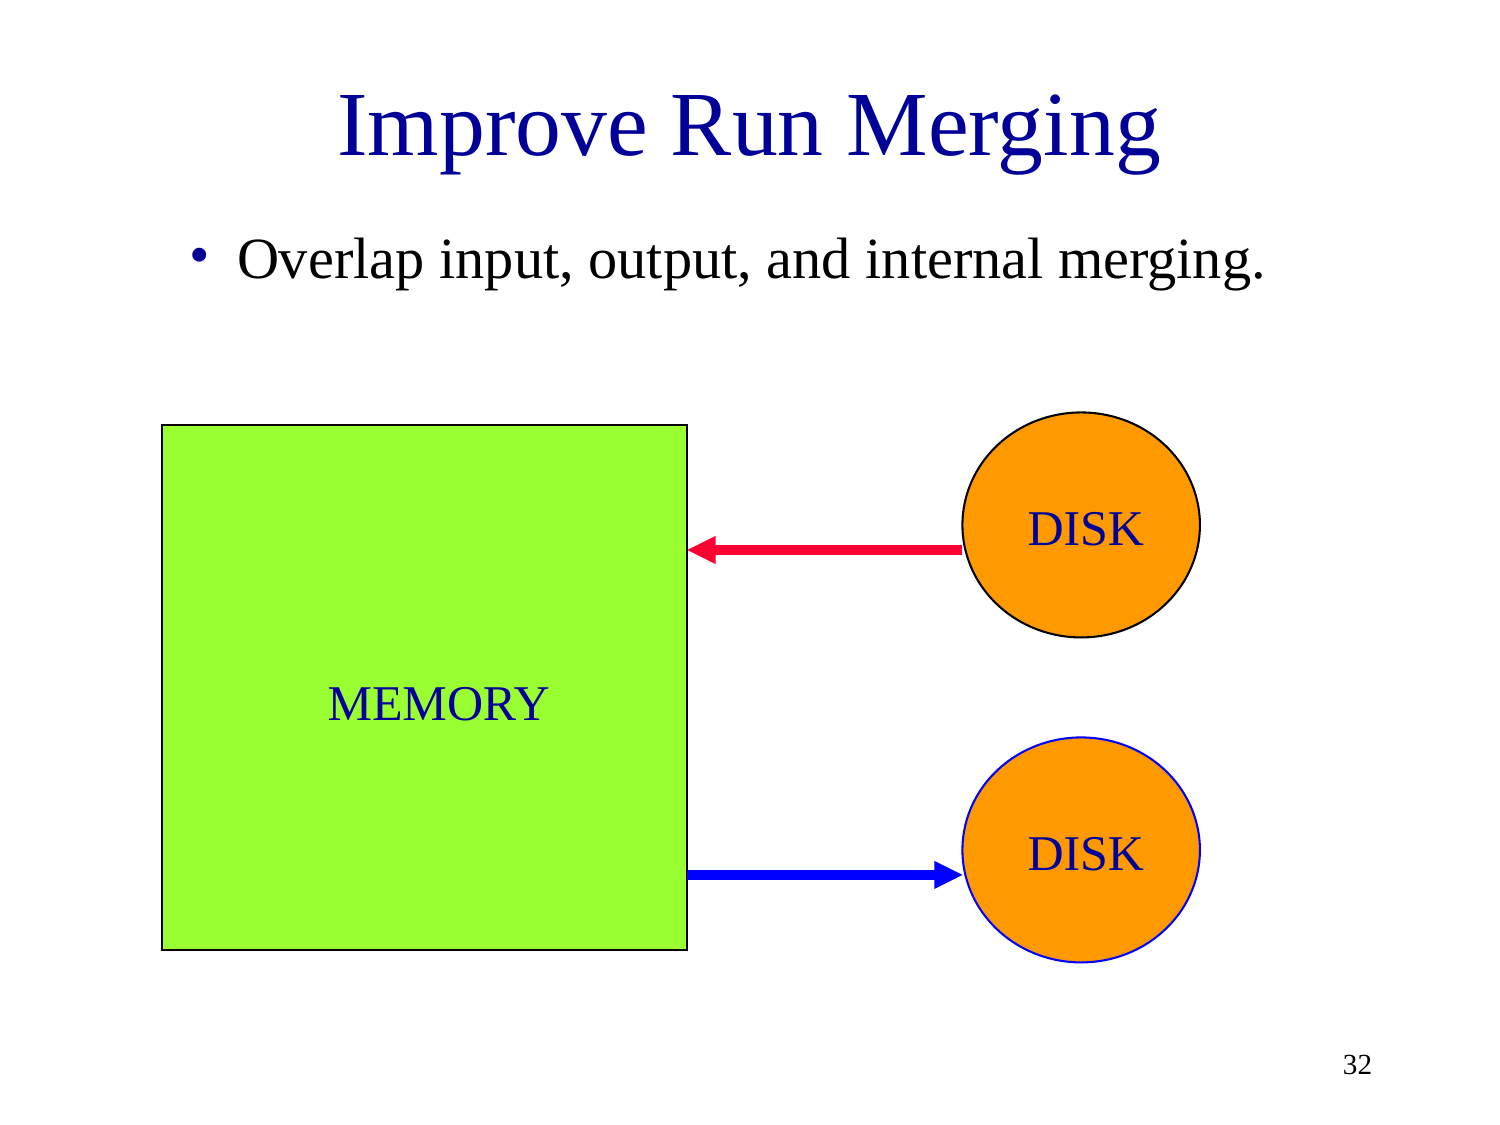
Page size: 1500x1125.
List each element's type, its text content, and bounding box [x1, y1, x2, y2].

title Improve Run Merging [112, 24, 1388, 213]
slide_number ‹#› [1074, 1025, 1388, 1100]
list Overlap input, output, and internal merging. [99, 212, 1375, 313]
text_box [162, 412, 1213, 963]
